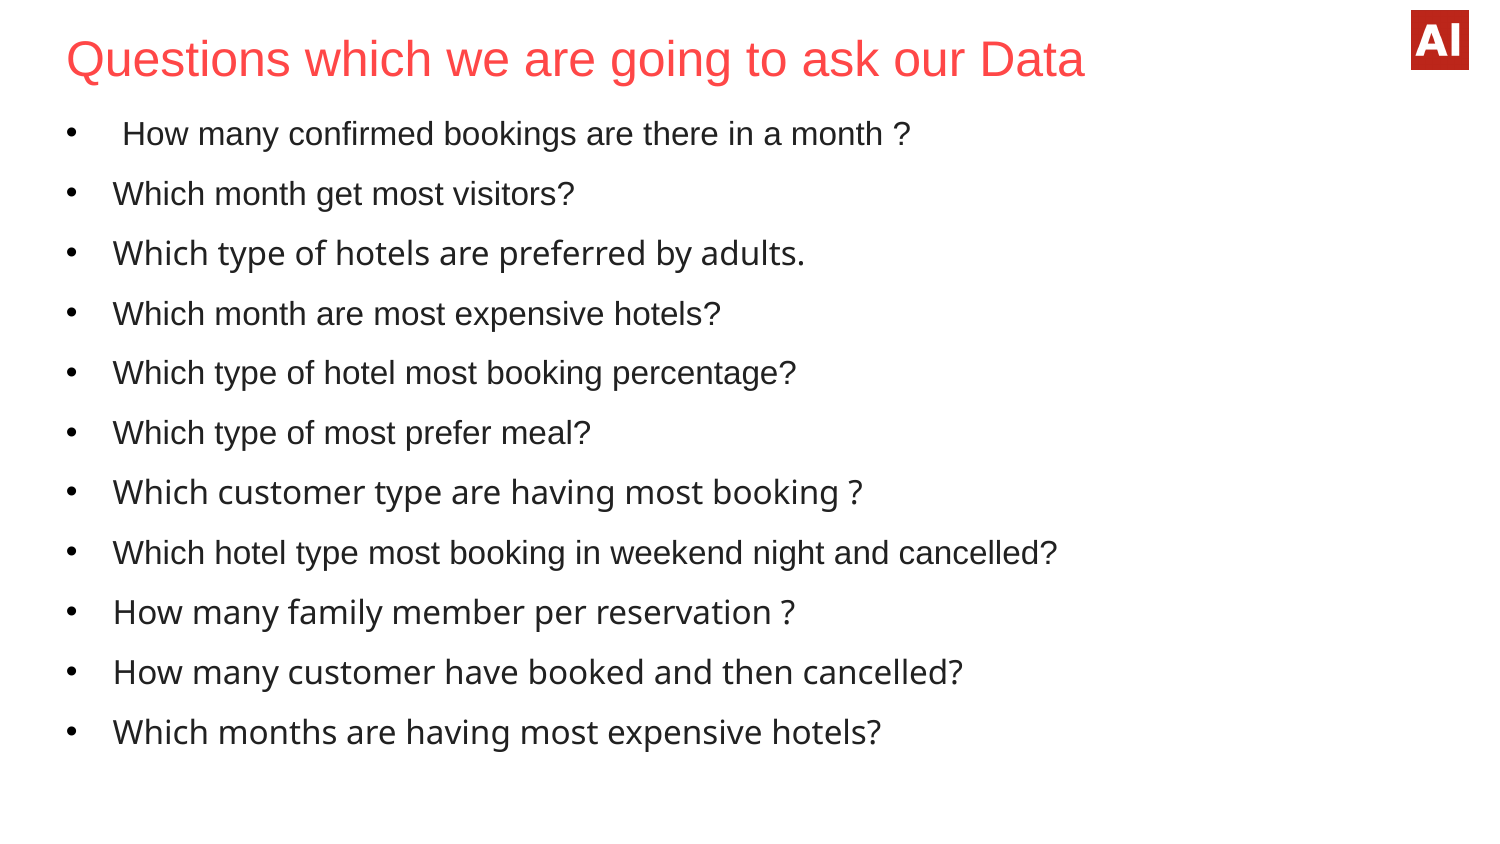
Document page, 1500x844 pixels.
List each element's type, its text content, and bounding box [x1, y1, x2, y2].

picture [1411, 10, 1469, 70]
title Questions which we are going to ask our Data [51, 11, 1407, 84]
text_box How many confirmed bookings are there in a month ? Which month get most visitors? Which type of hotels are preferred by adults. Which month are most expensive hotels? Which type of hotel most booking percentage? Which type of most prefer meal? Which customer type are having most booking ? Which hotel type most booking in weekend night and cancelled? How many family member per reservation ? How many customer have booked and then cancelled? Which months are having most expensive hotels? [51, 84, 1459, 799]
